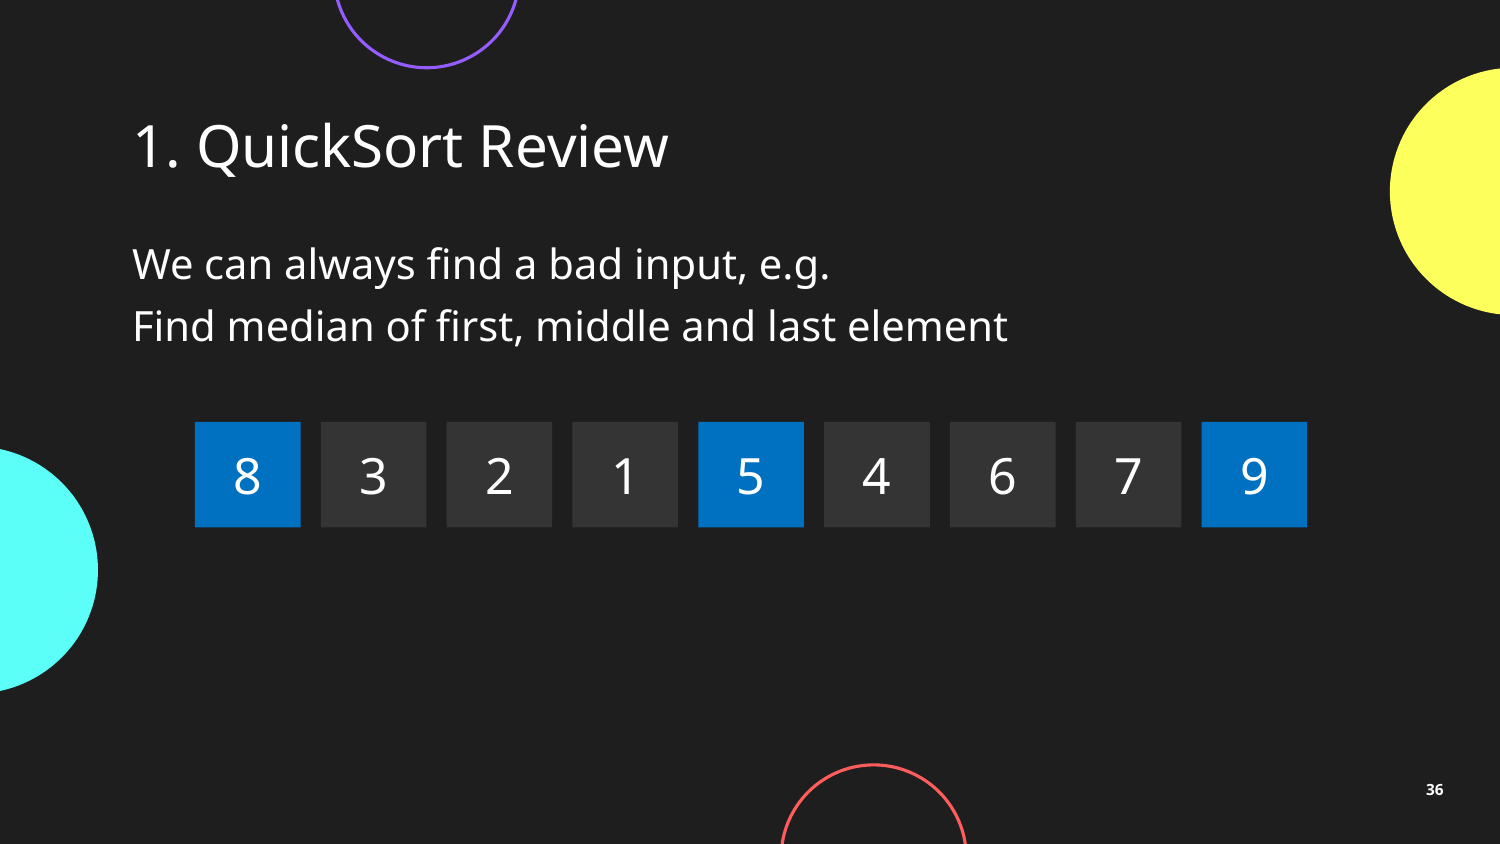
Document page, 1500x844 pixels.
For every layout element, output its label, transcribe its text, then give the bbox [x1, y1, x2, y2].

text_box 6 [948, 420, 1058, 530]
text_box 4 [822, 420, 932, 530]
text_box 7 [1074, 420, 1183, 530]
text_box 5 [696, 420, 806, 530]
text_box Find median of first, middle and last element [117, 284, 1283, 361]
title 1. QuickSort Review [117, 106, 1383, 183]
text_box 3 [319, 420, 428, 530]
text_box 9 [1200, 420, 1309, 530]
text_box 8 [193, 420, 303, 530]
text_box 2 [445, 420, 554, 530]
text_box 1 [570, 420, 680, 530]
text_box We can always find a bad input, e.g. [117, 223, 1283, 284]
slide_number 36 [1389, 764, 1480, 816]
